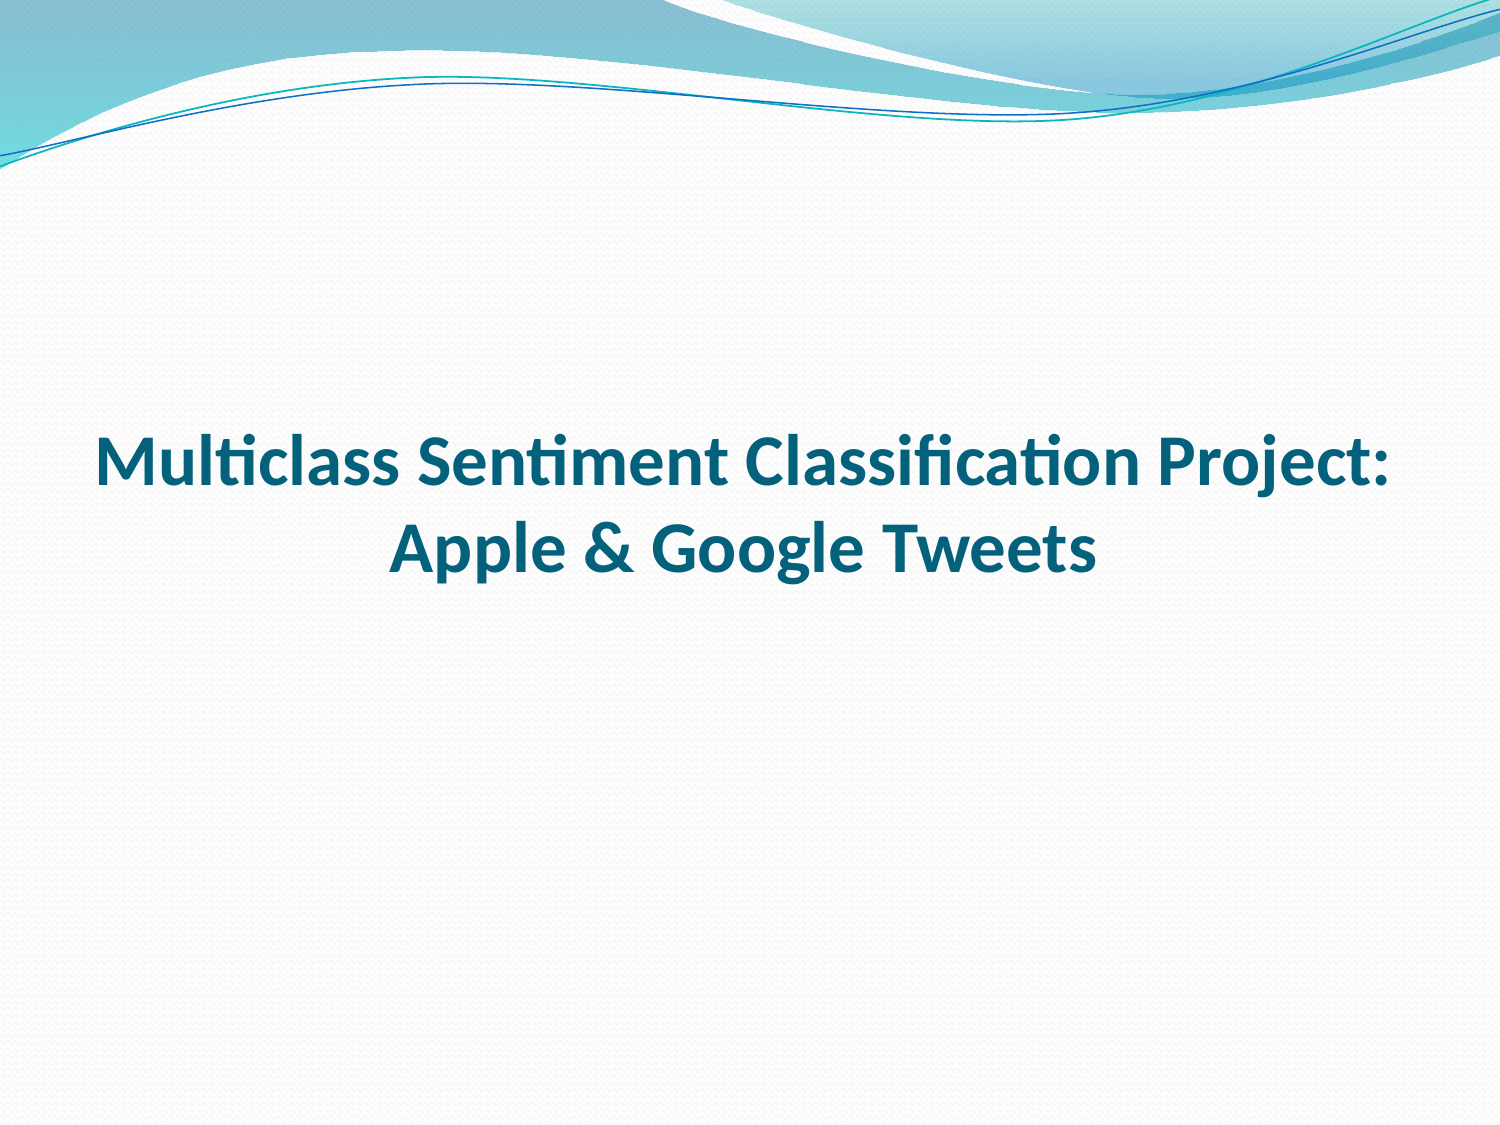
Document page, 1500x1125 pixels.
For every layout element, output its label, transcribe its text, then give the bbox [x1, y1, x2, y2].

title Multiclass Sentiment Classification Project: Apple & Google Tweets [62, 399, 1425, 588]
